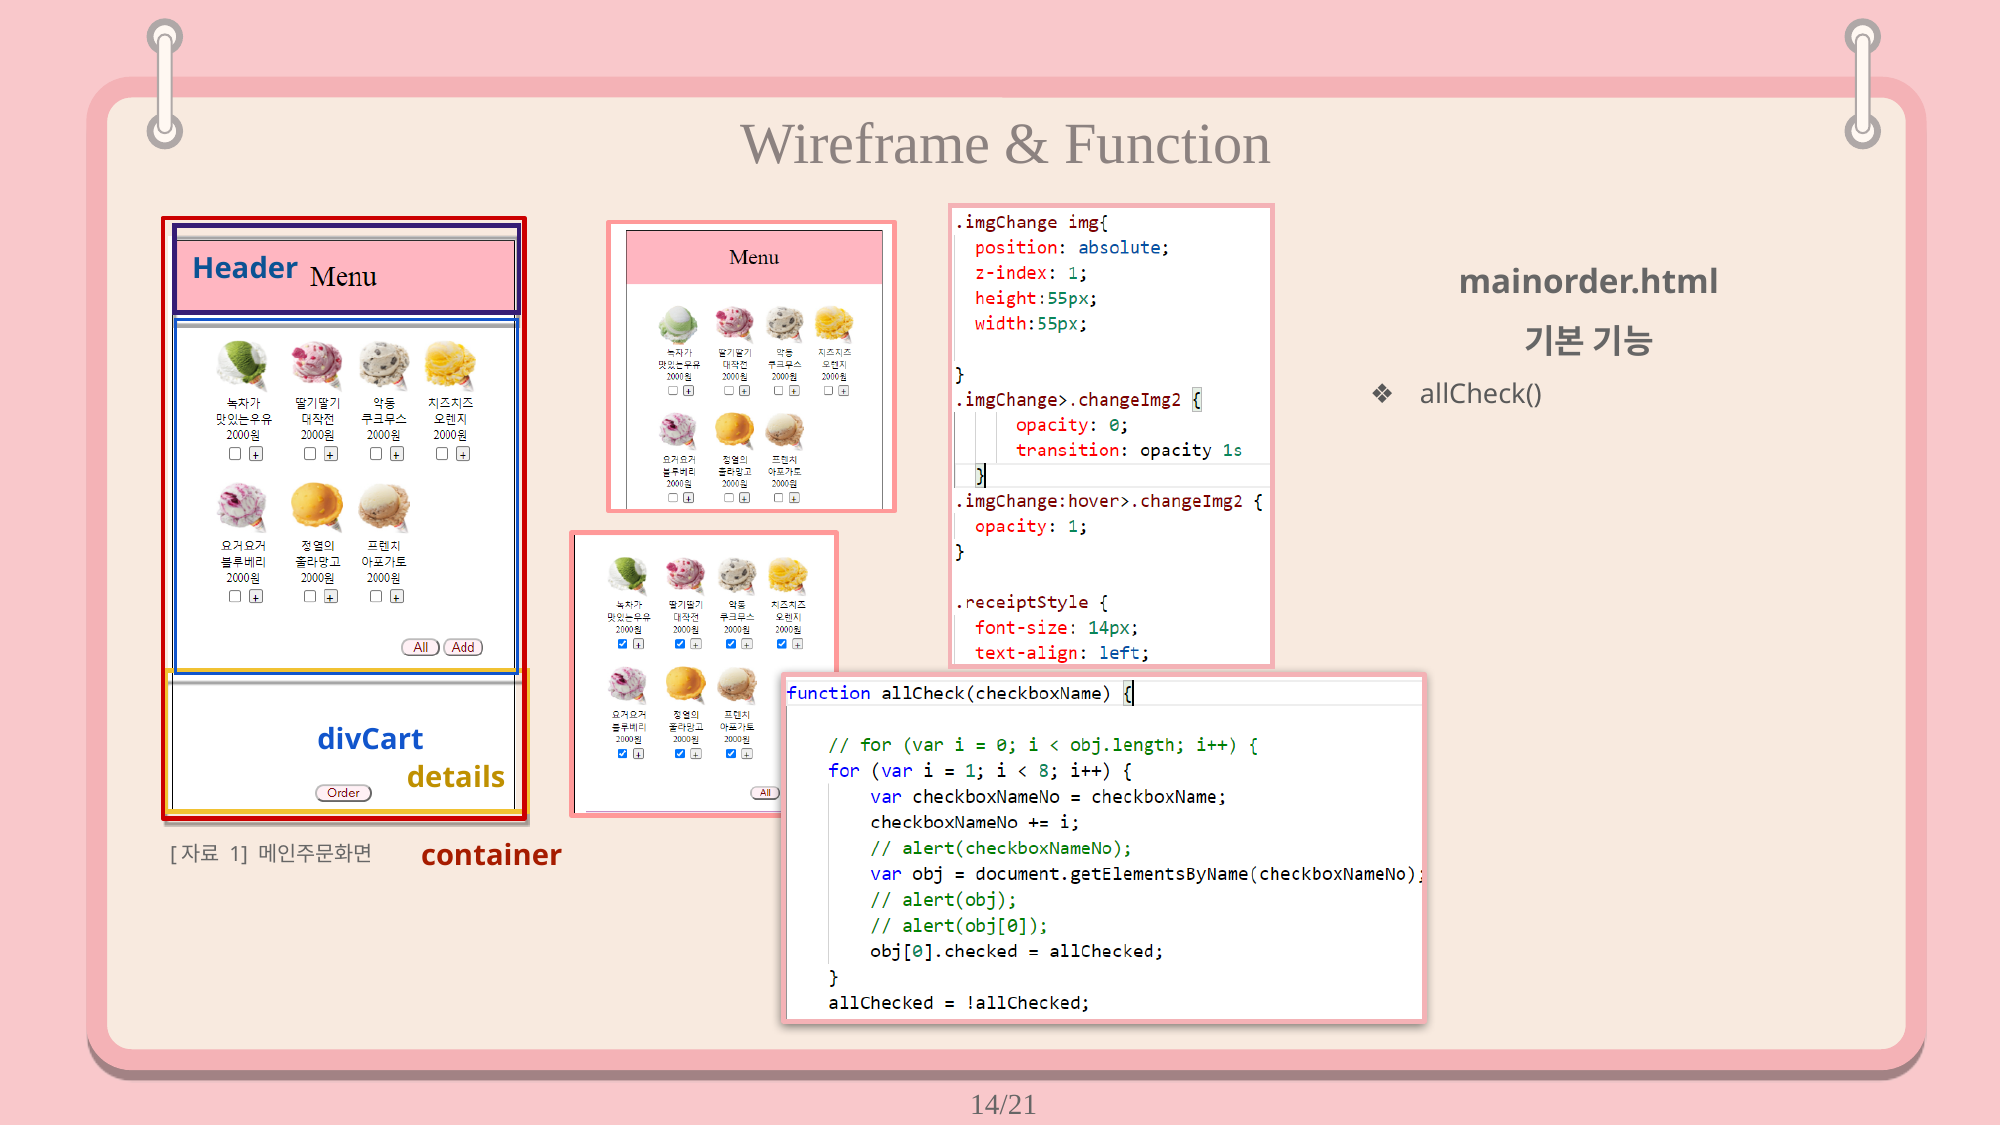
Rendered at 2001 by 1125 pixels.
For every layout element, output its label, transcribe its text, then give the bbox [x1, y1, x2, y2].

picture [167, 236, 517, 811]
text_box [1847, 21, 1878, 147]
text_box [174, 225, 520, 313]
picture [573, 534, 1423, 1020]
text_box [96, 86, 1917, 1060]
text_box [149, 21, 180, 147]
text_box 14/21 [955, 1070, 1058, 1125]
picture [610, 224, 893, 510]
picture [952, 207, 1271, 665]
